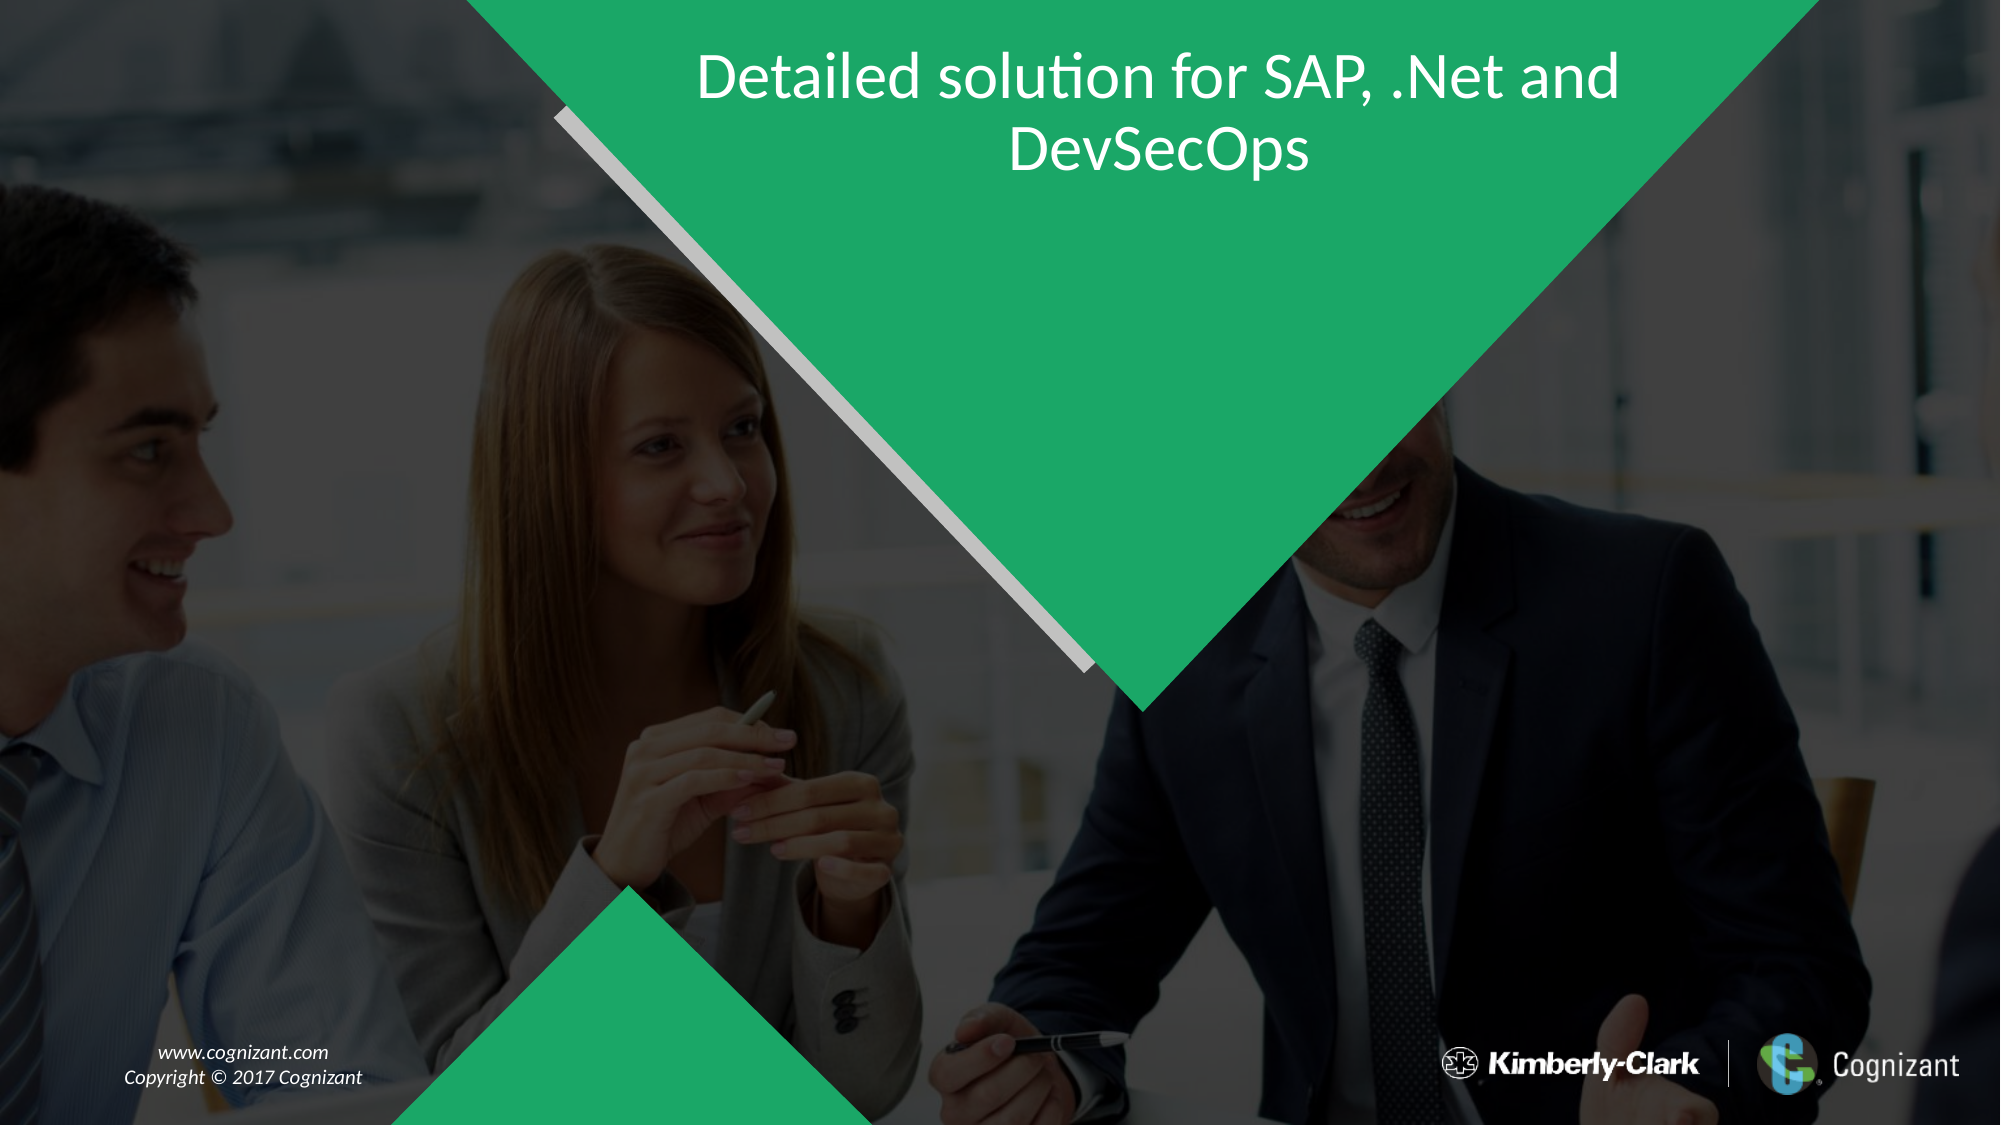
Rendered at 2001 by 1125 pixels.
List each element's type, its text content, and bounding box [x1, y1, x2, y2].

picture [0, 0, 2001, 1125]
title Detailed solution for SAP, .Net and DevSecOps [663, 32, 1656, 194]
